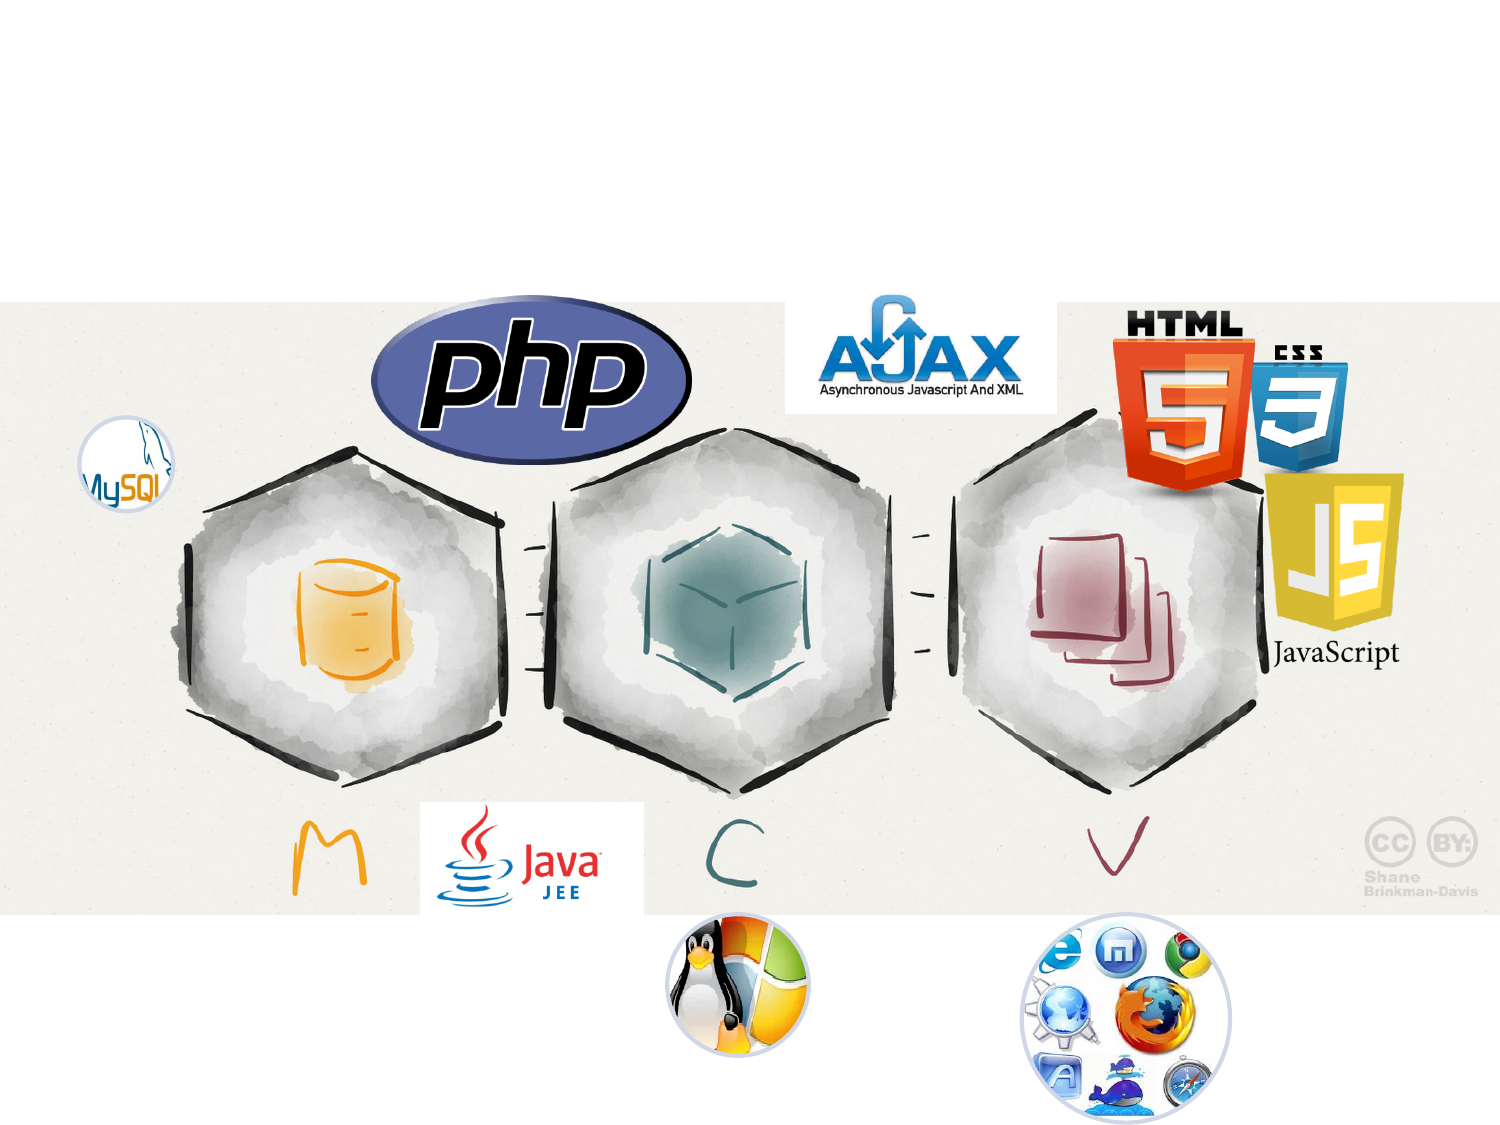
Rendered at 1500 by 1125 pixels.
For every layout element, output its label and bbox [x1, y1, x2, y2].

text_box [0, 278, 1500, 1123]
